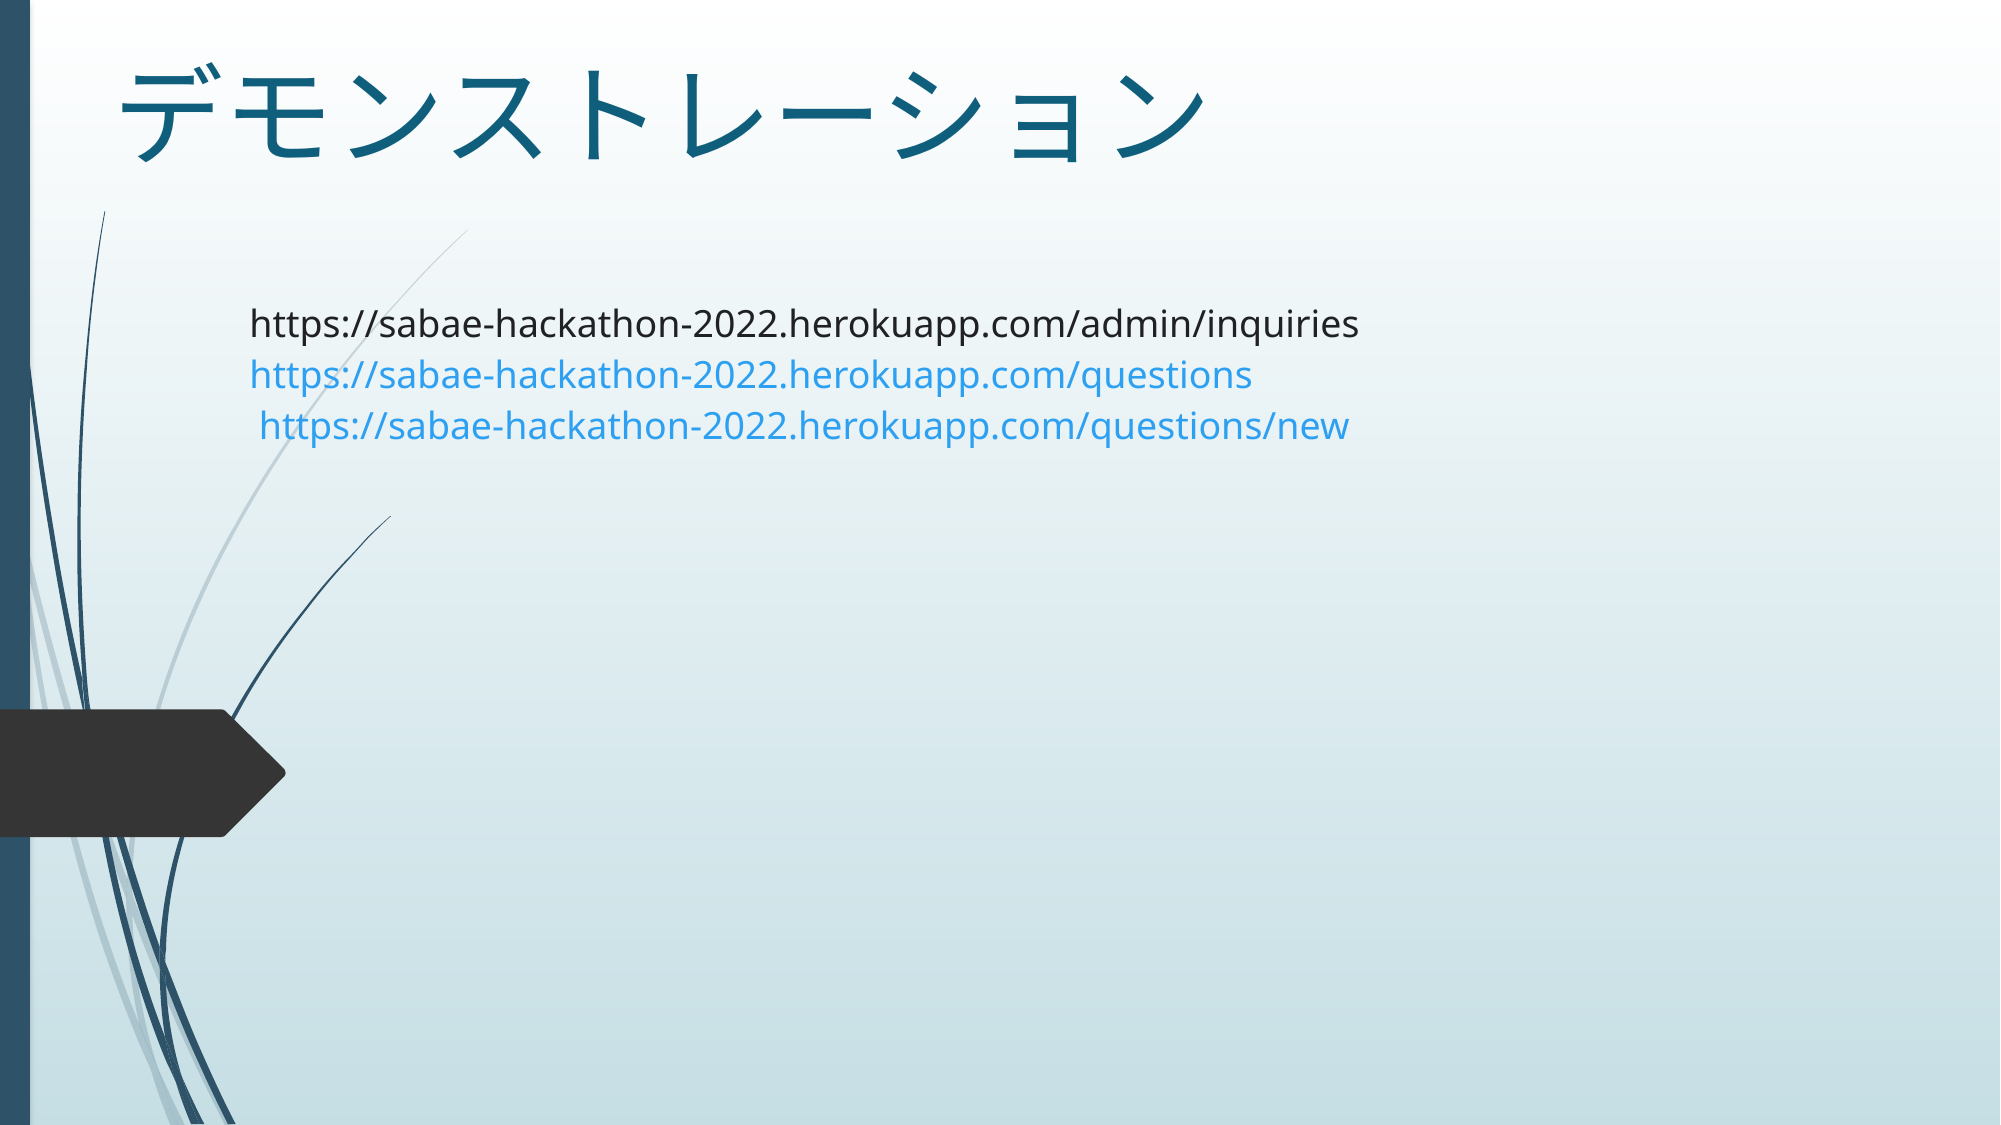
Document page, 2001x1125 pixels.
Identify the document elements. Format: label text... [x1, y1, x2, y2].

title デモンストレーション [98, 23, 1229, 187]
text_box https://sabae-hackathon-2022.herokuapp.com/admin/inquiries https://sabae-hackathon-2022.herokuapp.com/questions https://sabae-hackathon-2022.herokuapp.com/questions/new [234, 292, 1648, 461]
